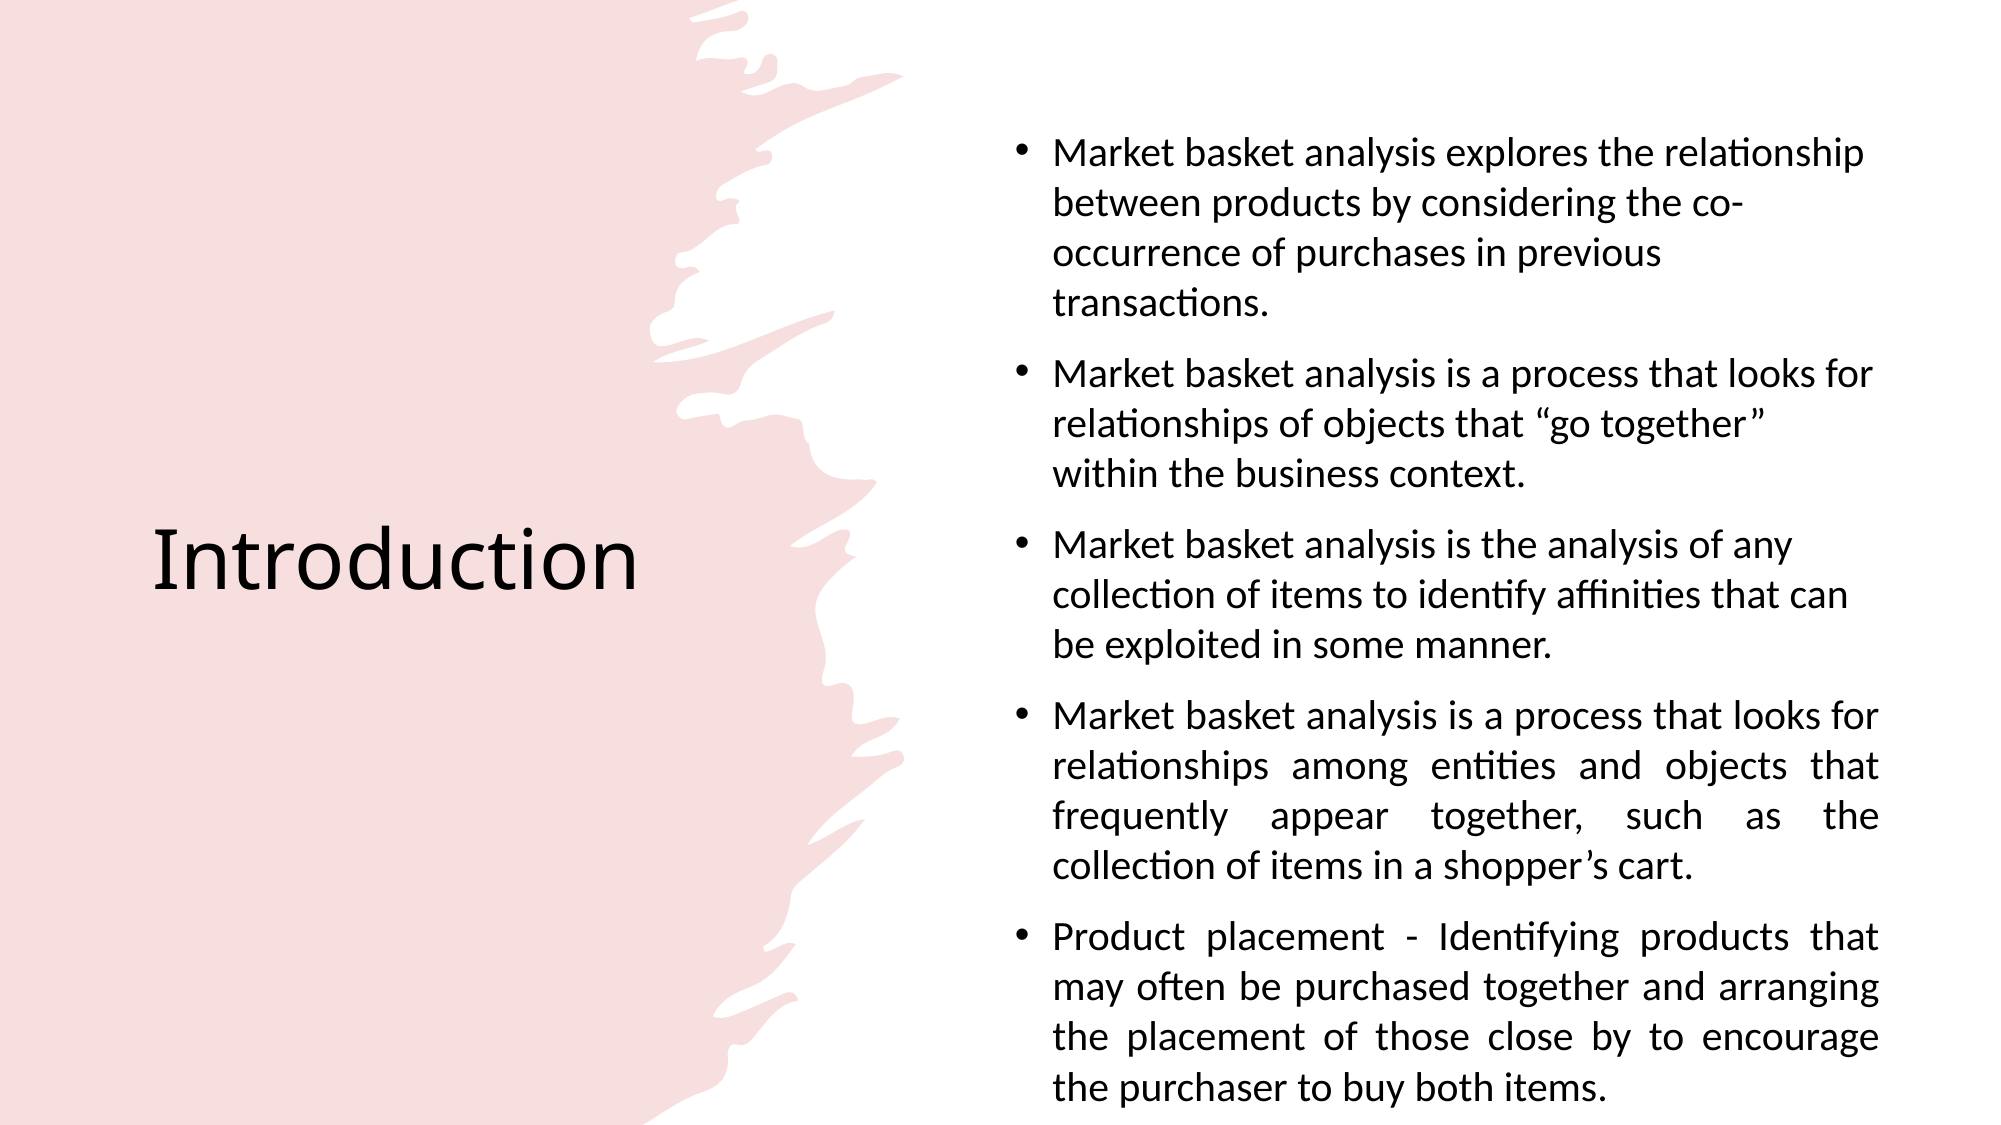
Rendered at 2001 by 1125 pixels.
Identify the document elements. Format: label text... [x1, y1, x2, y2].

list Market basket analysis explores the relationship between products by considering the co-occurrence of purchases in previous transactions. Market basket analysis is a process that looks for relationships of objects that “go together” within the business context. Market basket analysis is the analysis of any collection of items to identify affinities that can be exploited in some manner. Market basket analysis is a process that looks for relationships among entities and objects that frequently appear together, such as the collection of items in a shopper’s cart. Product placement - Identifying products that may often be purchased together and arranging the placement of those close by to encourage the purchaser to buy both items. [999, 116, 1896, 1125]
text_box [0, 0, 904, 1125]
text_box [645, 0, 2000, 1125]
title Introduction [137, 116, 716, 1008]
